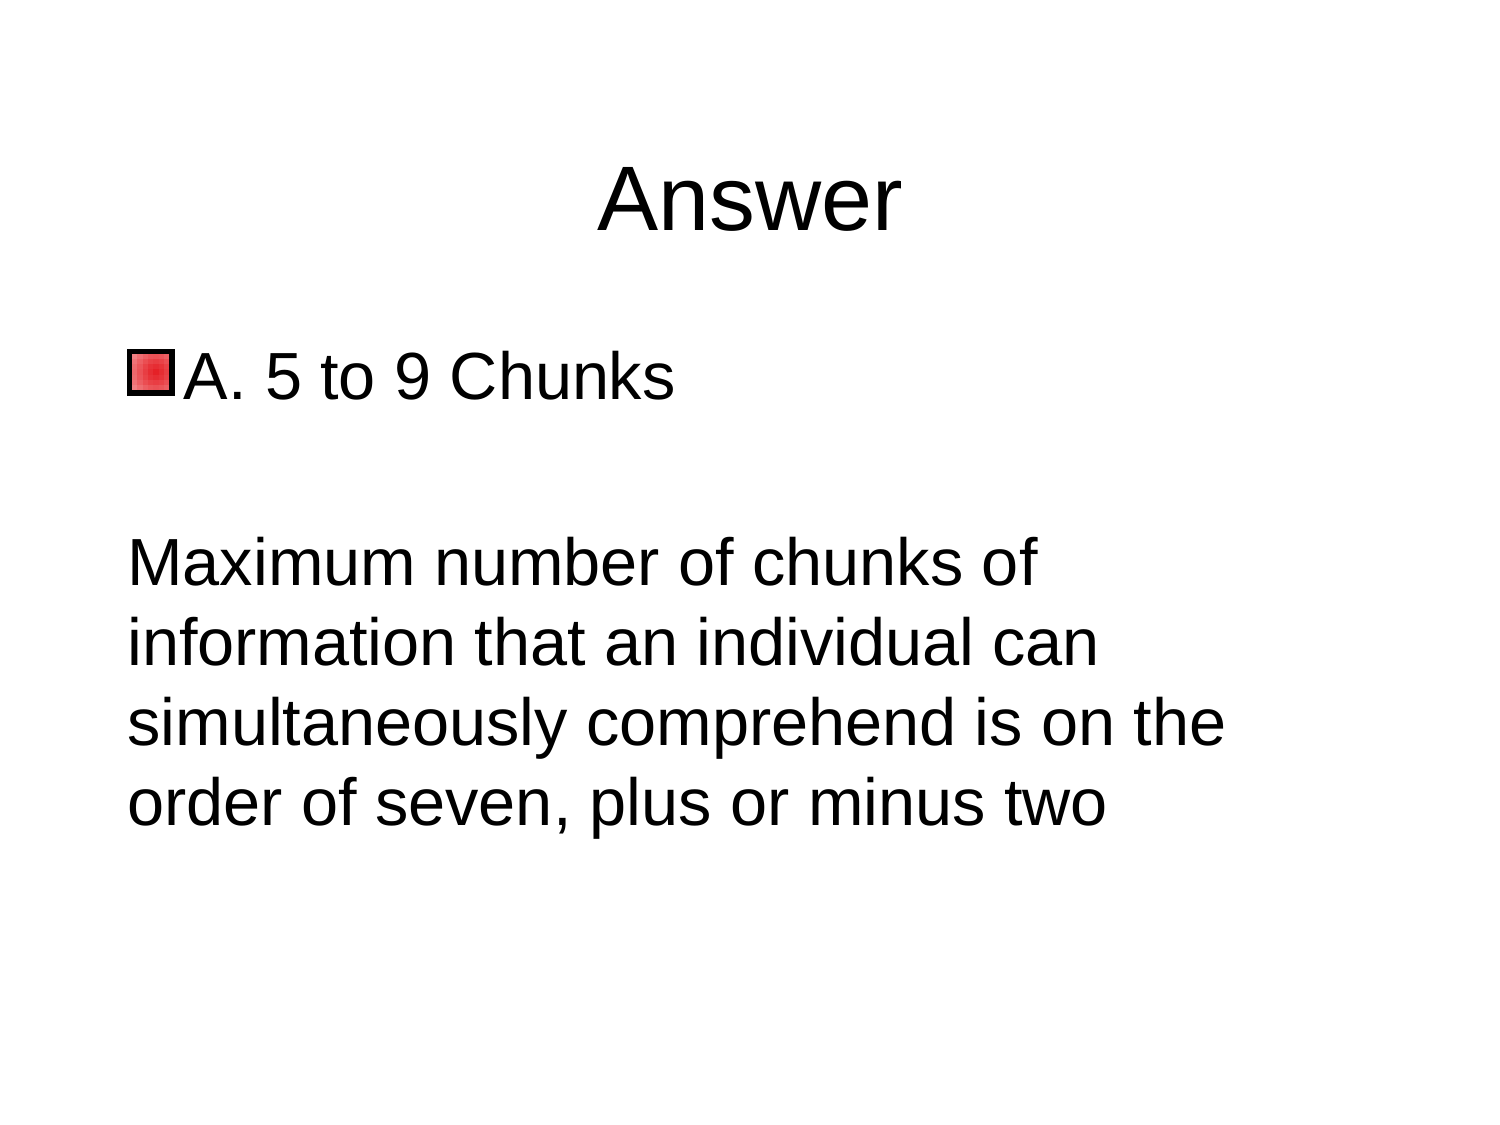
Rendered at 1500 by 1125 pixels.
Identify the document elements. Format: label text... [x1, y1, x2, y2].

picture [127, 349, 175, 396]
list A. 5 to 9 Chunks Maximum number of chunks of information that an individual can simultaneously comprehend is on the order of seven, plus or minus two [112, 324, 1388, 1000]
title Answer [112, 99, 1388, 288]
